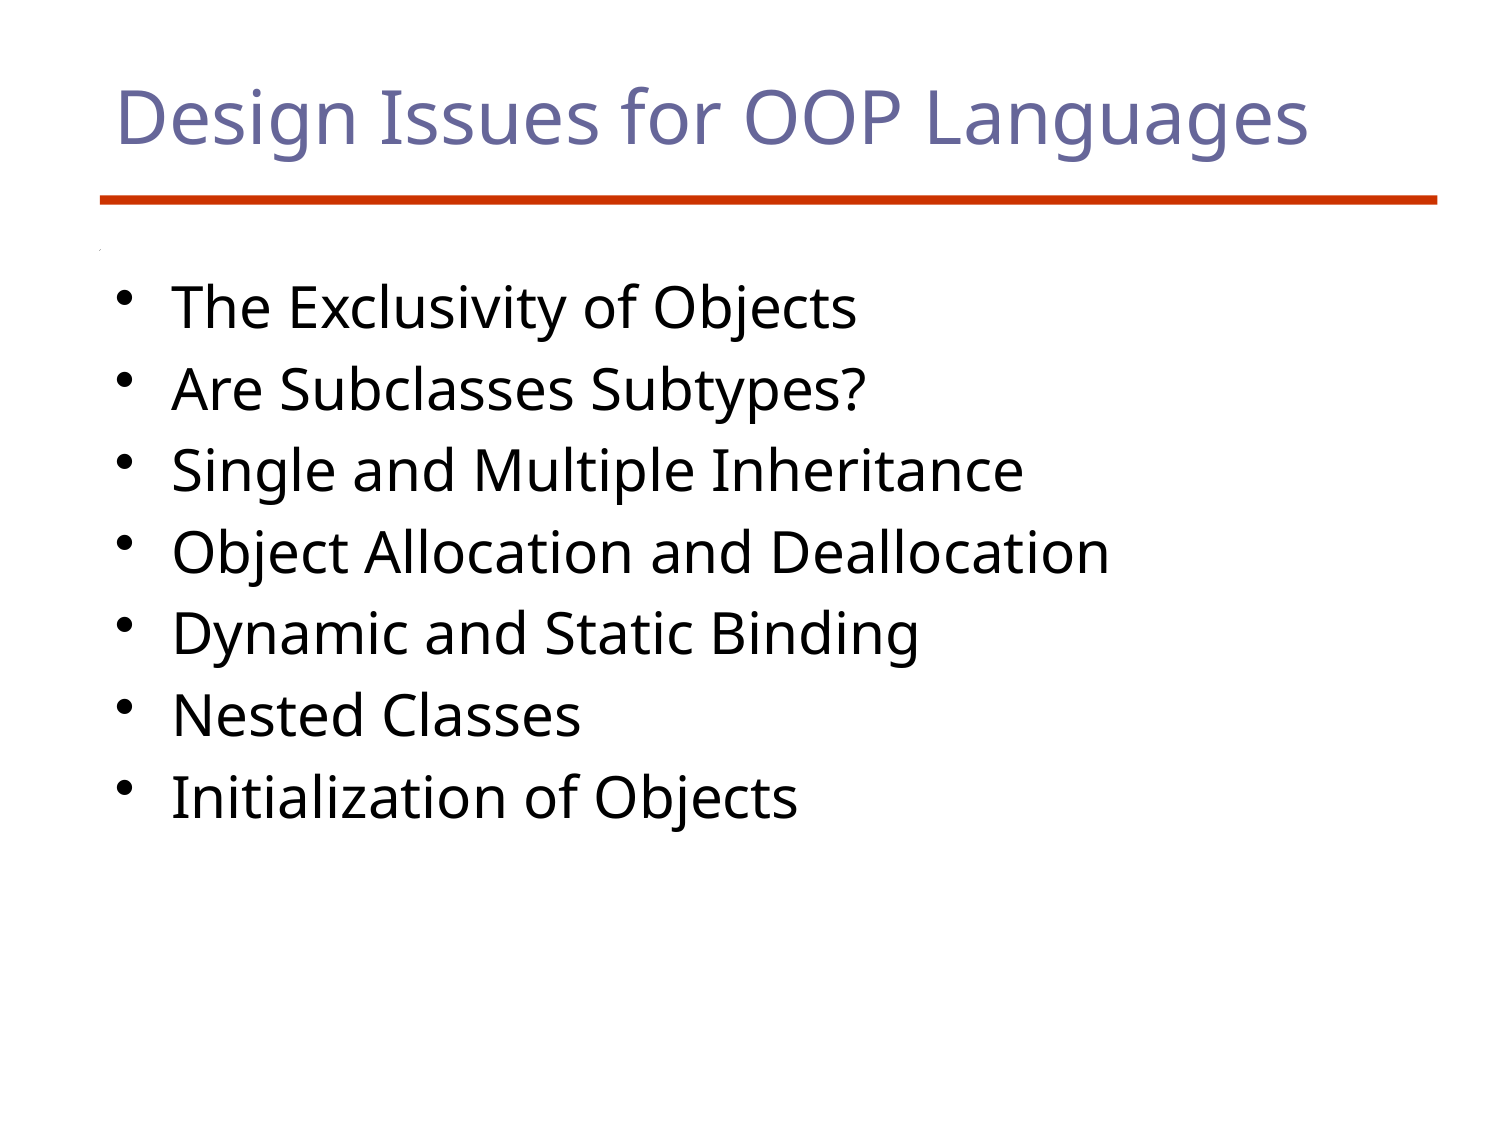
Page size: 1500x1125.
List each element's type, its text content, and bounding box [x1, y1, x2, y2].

list The Exclusivity of Objects Are Subclasses Subtypes? Single and Multiple Inheritance Object Allocation and Deallocation Dynamic and Static Binding Nested Classes Initialization of Objects [99, 262, 1438, 1013]
title Design Issues for OOP Languages [99, 62, 1438, 250]
